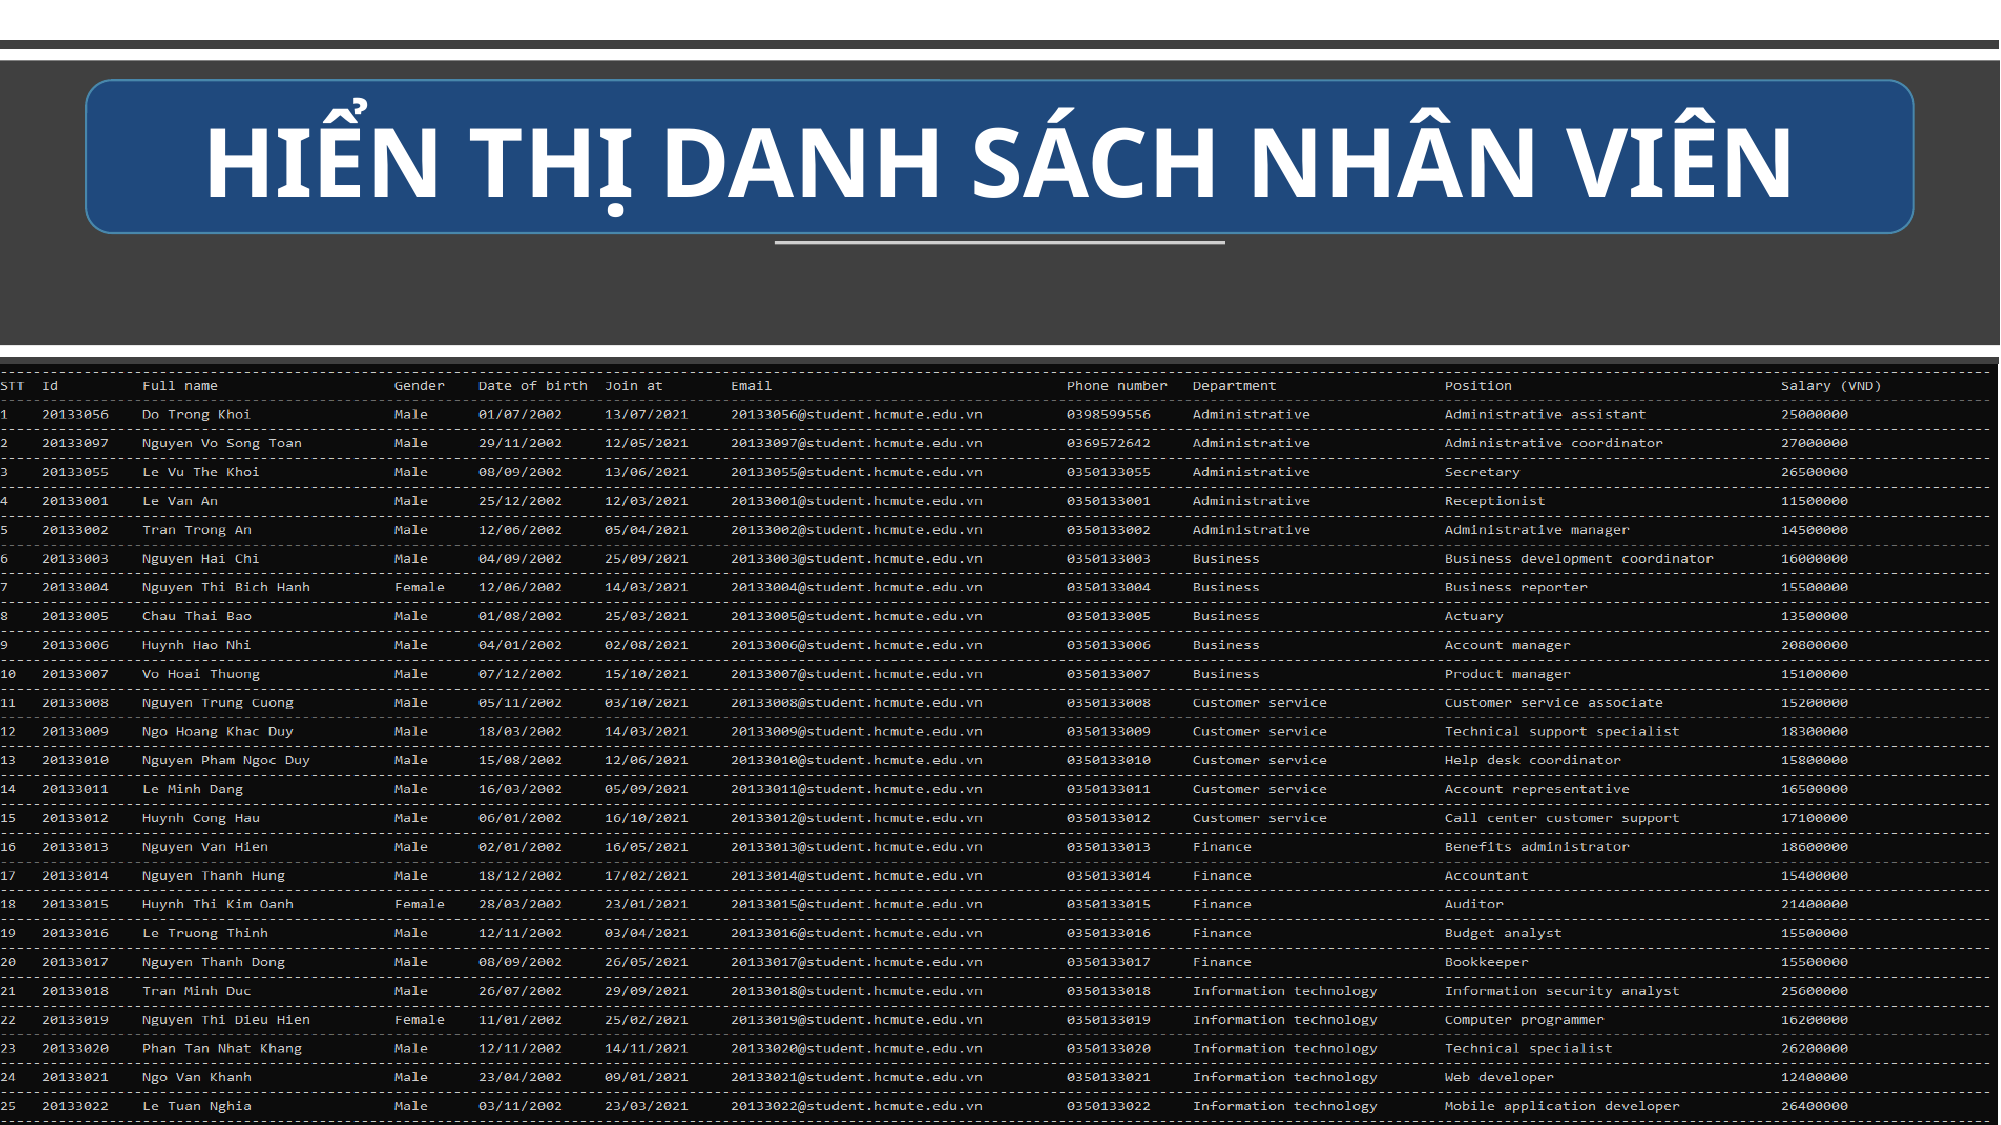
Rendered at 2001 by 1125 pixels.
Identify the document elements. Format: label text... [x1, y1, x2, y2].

text_box [0, 59, 2000, 346]
picture [0, 364, 2000, 1125]
text_box HIỂN THỊ DANH SÁCH NHÂN VIÊN [85, 79, 1915, 235]
